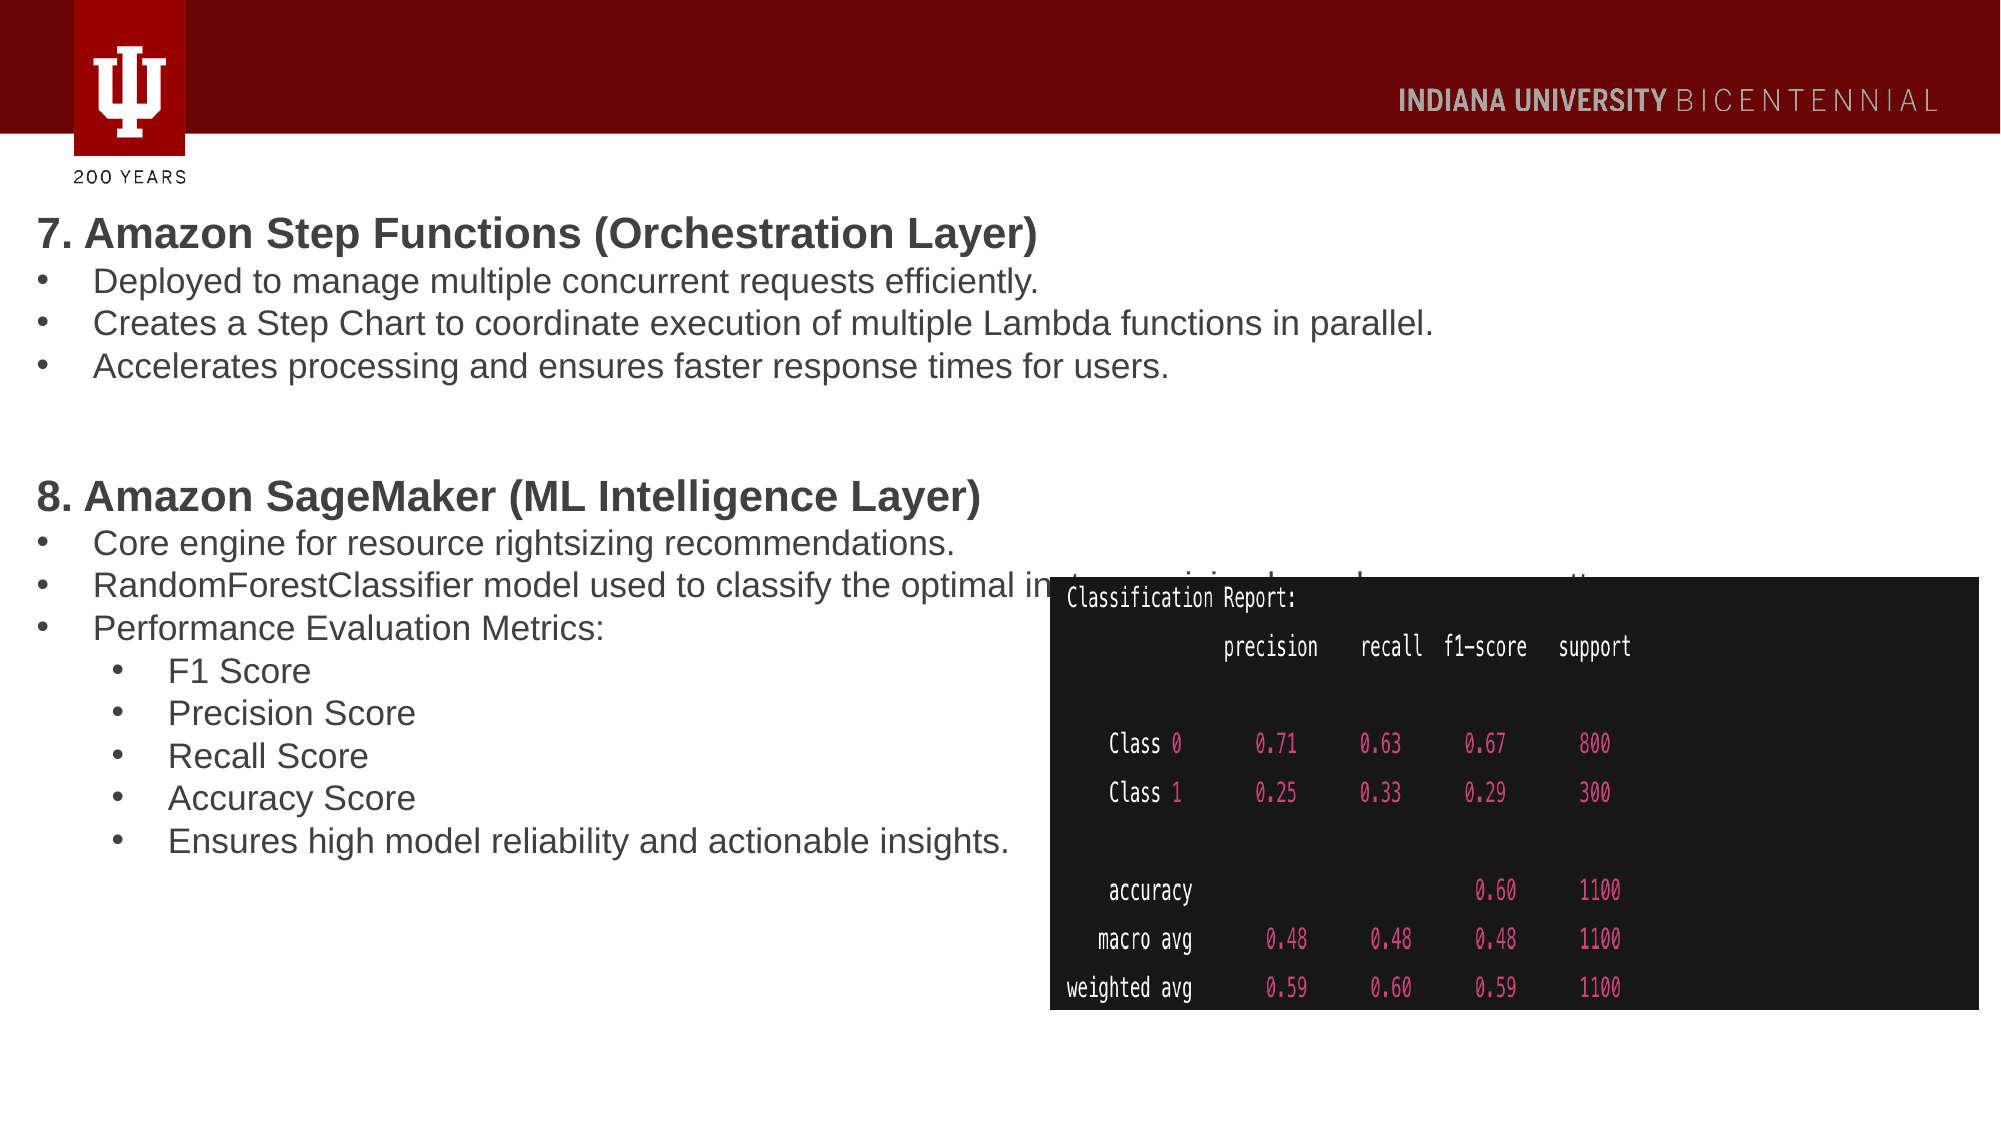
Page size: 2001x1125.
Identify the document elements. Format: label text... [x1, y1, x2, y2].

picture [58, 0, 203, 187]
picture [1400, 88, 1937, 111]
picture [1049, 576, 1980, 1010]
list 7. Amazon Step Functions (Orchestration Layer) Deployed to manage multiple concurrent requests efficiently. Creates a Step Chart to coordinate execution of multiple Lambda functions in parallel. Accelerates processing and ensures faster response times for users. 8. Amazon SageMaker (ML Intelligence Layer) Core engine for resource rightsizing recommendations. RandomForestClassifier model used to classify the optimal instance sizing based on usage patterns. Performance Evaluation Metrics: F1 Score Precision Score Recall Score Accuracy Score Ensures high model reliability and actionable insights. [2, 187, 1979, 1108]
